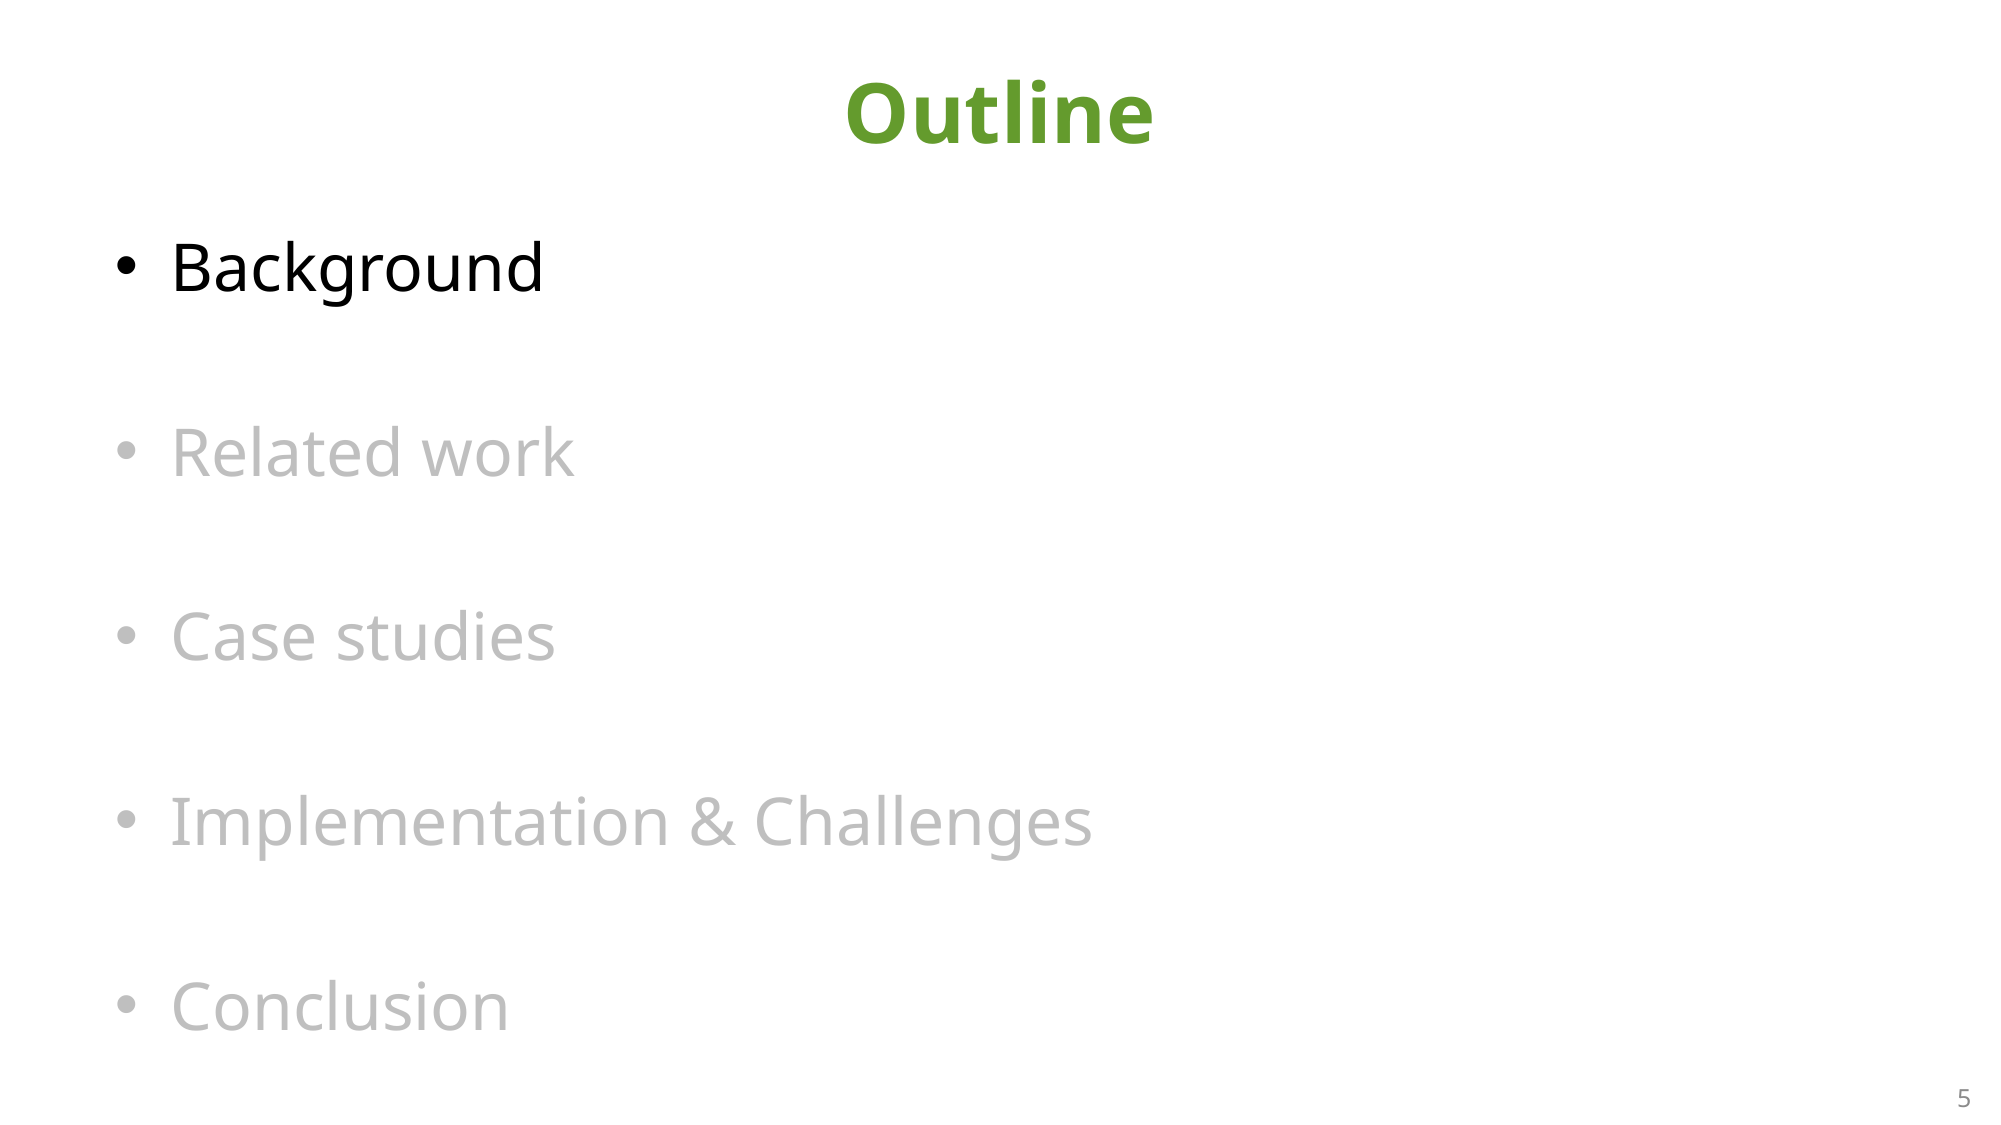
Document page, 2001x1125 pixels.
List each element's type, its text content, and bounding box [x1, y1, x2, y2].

slide_number 5 [1519, 1069, 1987, 1125]
title Outline [102, 16, 1898, 205]
list Background Related work Case studies Implementation & Challenges Conclusion [99, 217, 1900, 1057]
